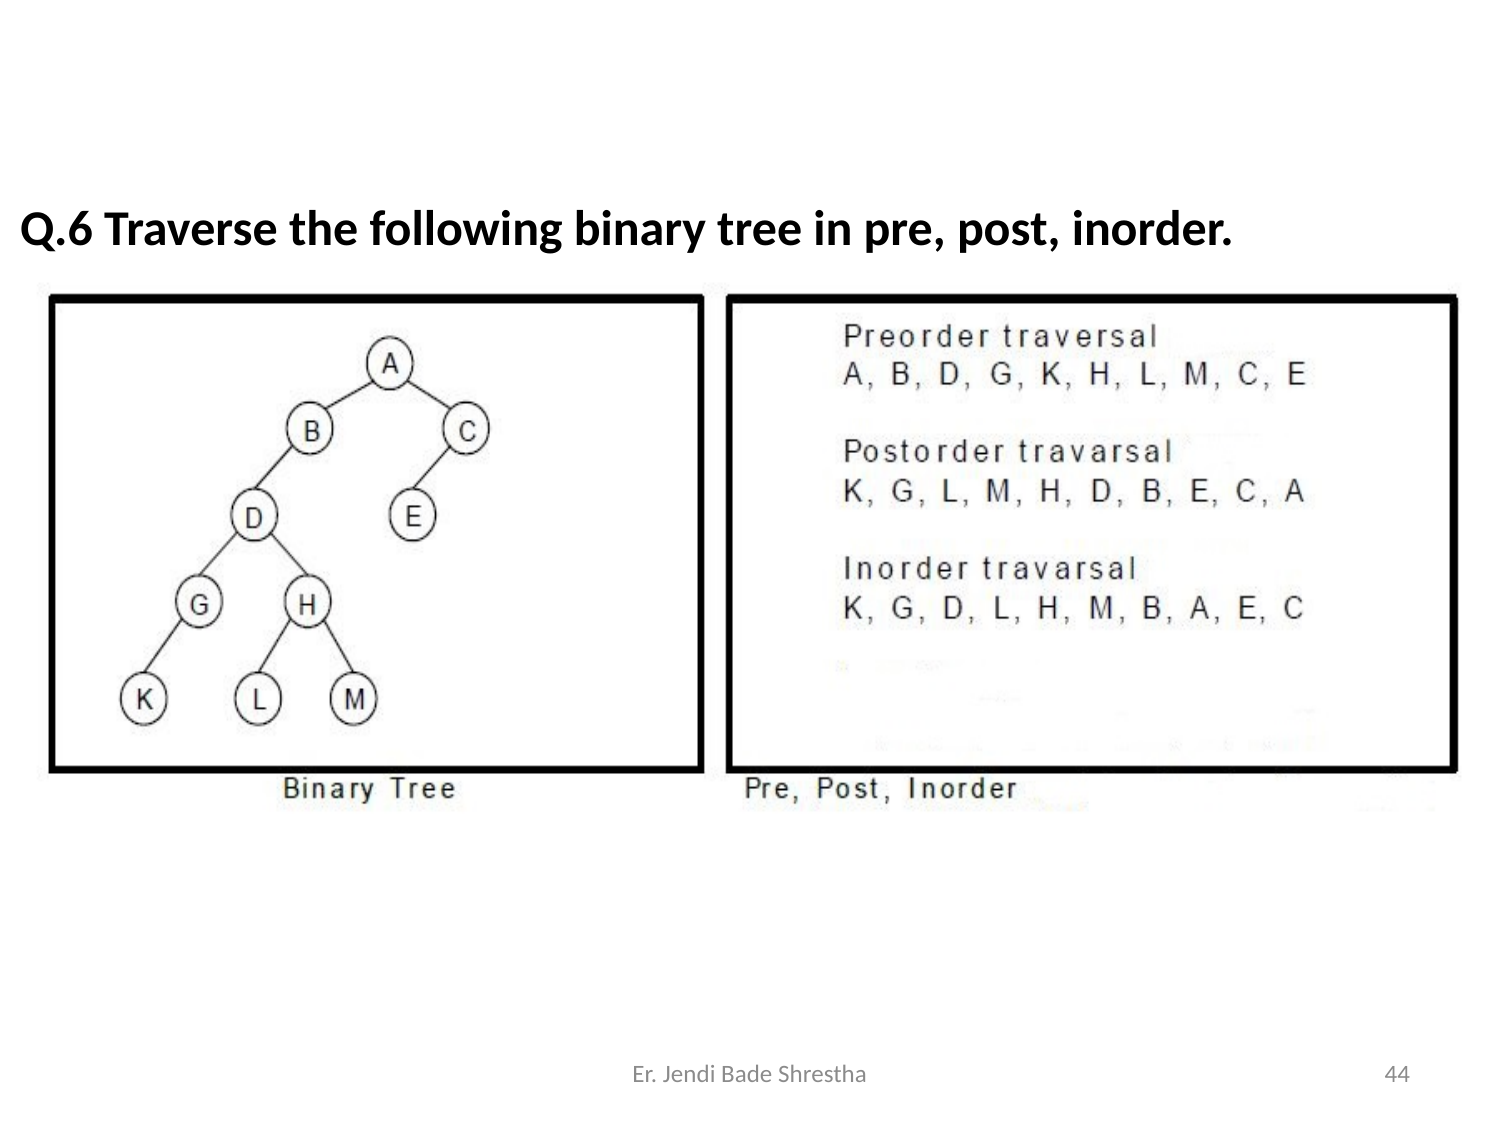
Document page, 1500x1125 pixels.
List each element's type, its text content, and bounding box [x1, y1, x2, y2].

footer Er. Jendi Bade Shrestha [512, 1042, 988, 1103]
text_box Q.6 Traverse the following binary tree in pre, post, inorder. [5, 188, 1250, 263]
picture [24, 268, 1480, 823]
slide_number 44 [1074, 1042, 1425, 1103]
